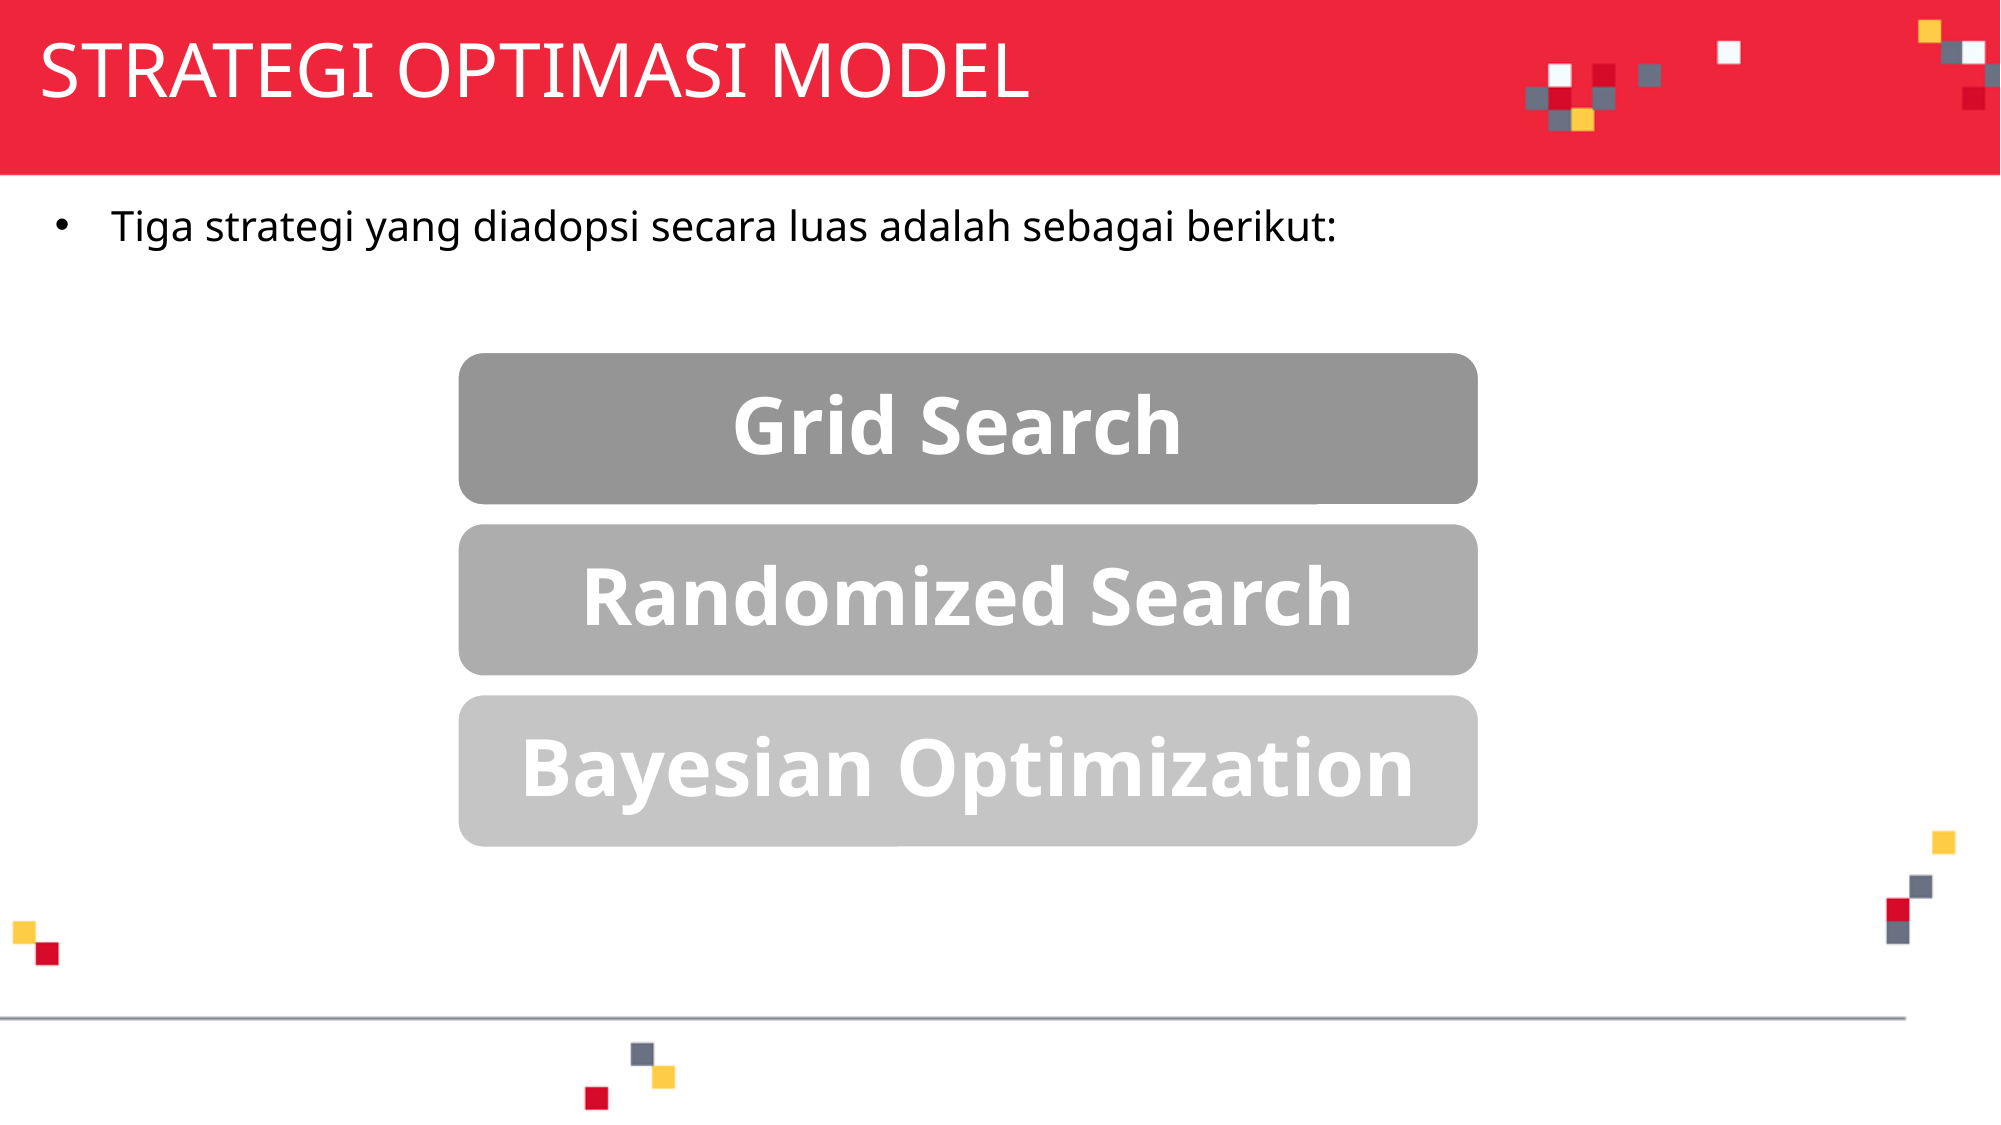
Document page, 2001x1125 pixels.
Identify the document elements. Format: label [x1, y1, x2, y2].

picture [0, 0, 2000, 1125]
text_box [457, 351, 1480, 848]
